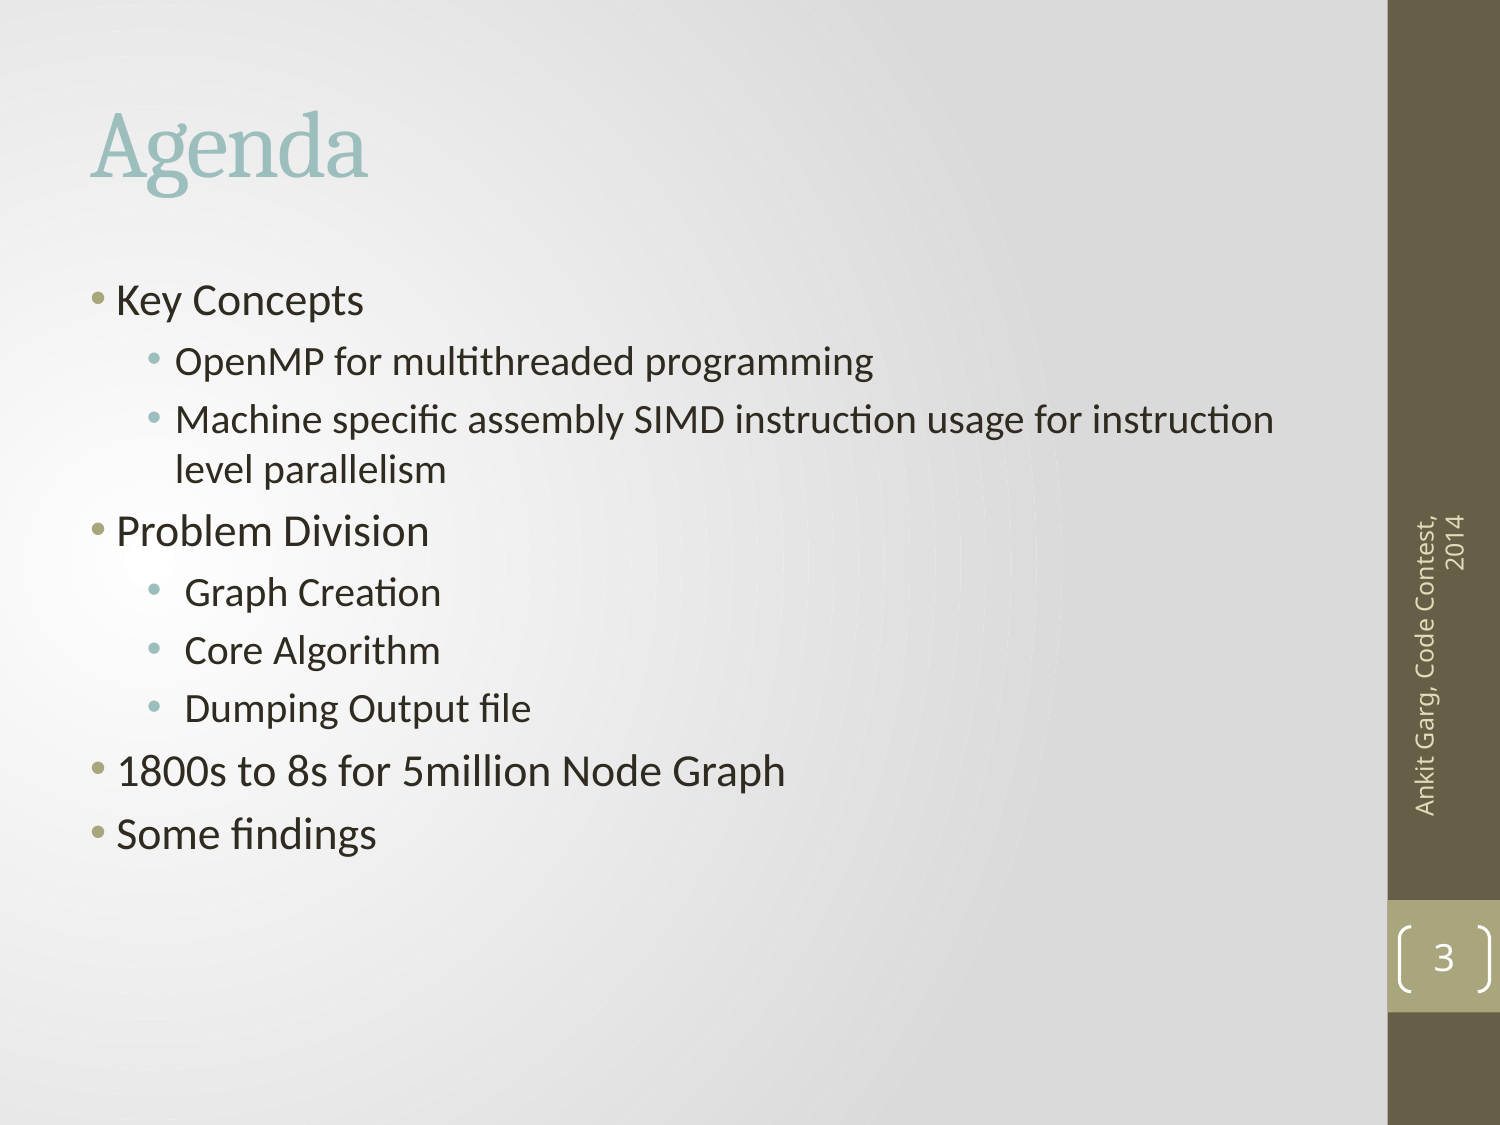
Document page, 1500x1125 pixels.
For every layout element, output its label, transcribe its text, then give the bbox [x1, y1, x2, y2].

list Key Concepts OpenMP for multithreaded programming Machine specific assembly SIMD instruction usage for instruction level parallelism Problem Division Graph Creation Core Algorithm Dumping Output file 1800s to 8s for 5million Node Graph Some findings [75, 262, 1325, 1050]
footer Ankit Garg, Code Contest, 2014 [1408, 500, 1469, 889]
slide_number 3 [1397, 925, 1492, 994]
title Agenda [75, 45, 1325, 233]
